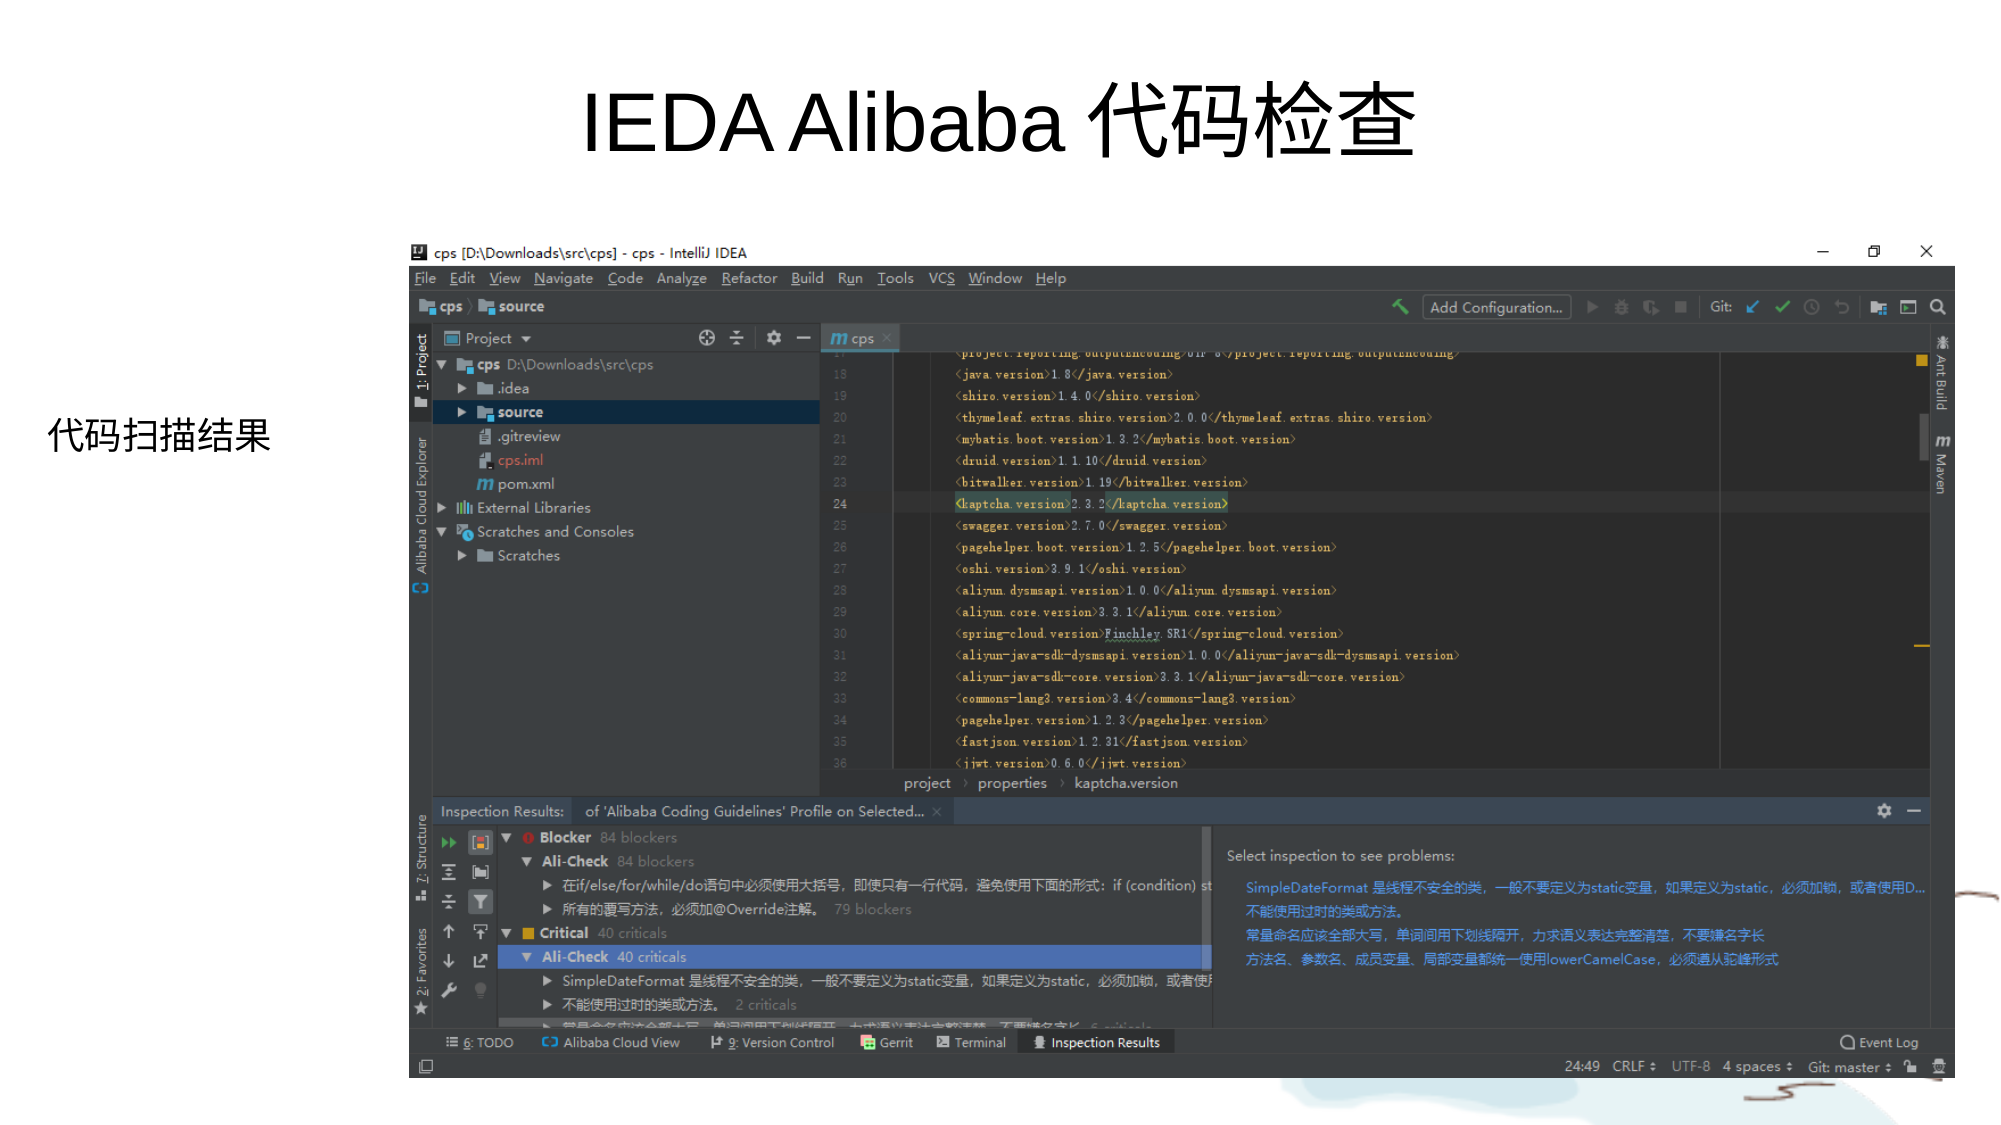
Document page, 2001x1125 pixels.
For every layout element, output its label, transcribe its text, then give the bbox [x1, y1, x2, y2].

picture [409, 241, 2001, 1125]
text_box IEDA Alibaba代码检查 [565, 61, 1434, 176]
text_box 代码扫描结果 [32, 404, 409, 465]
